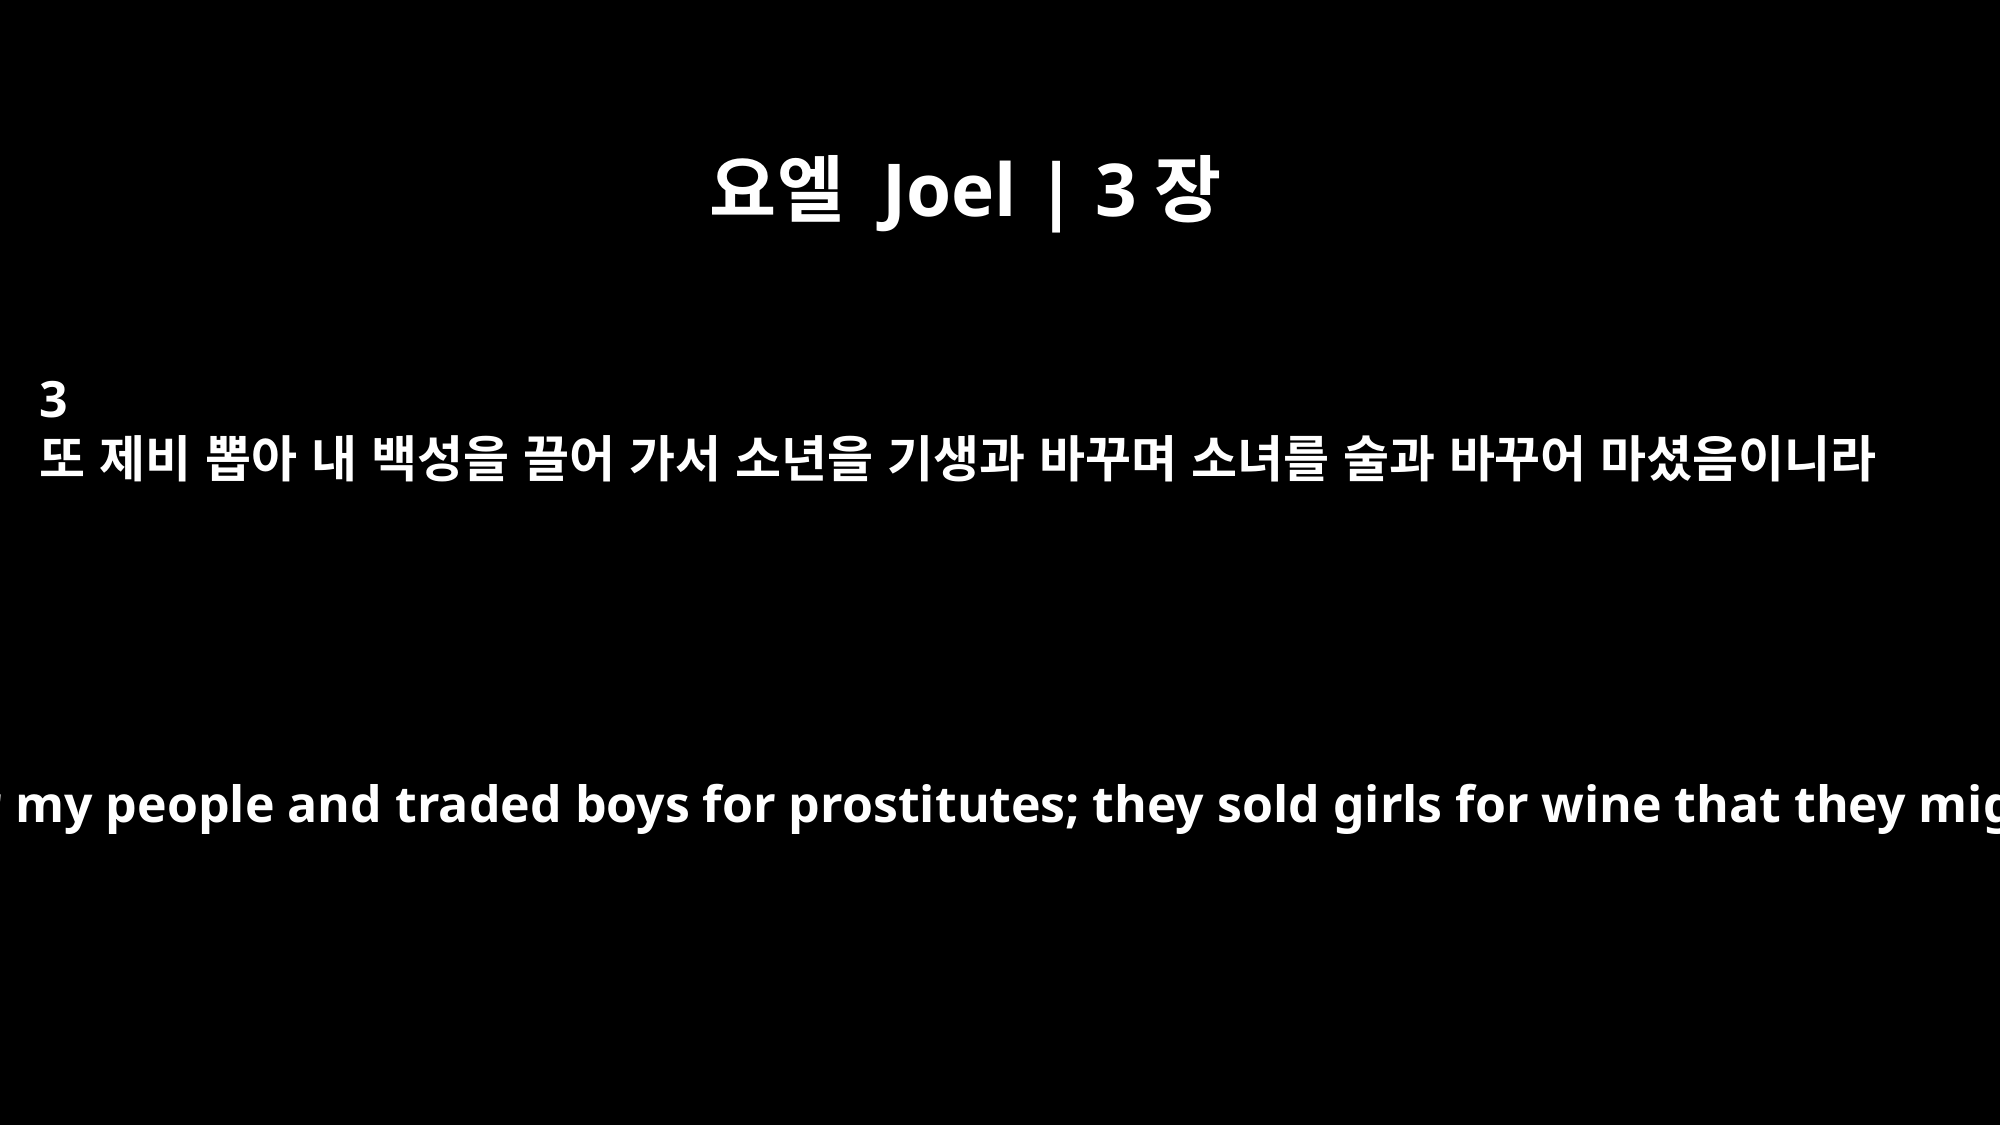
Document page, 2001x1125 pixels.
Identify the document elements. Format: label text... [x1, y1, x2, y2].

text_box They cast lots for my people and traded boys for prostitutes; they sold girls for wine that they might drink. [0, 764, 2000, 840]
text_box 3 또 제비 뽑아 내 백성을 끌어 가서 소년을 기생과 바꾸며 소녀를 술과 바꾸어 마셨음이니라 [24, 359, 1893, 495]
text_box 요엘 Joel | 3장 [694, 136, 1237, 239]
